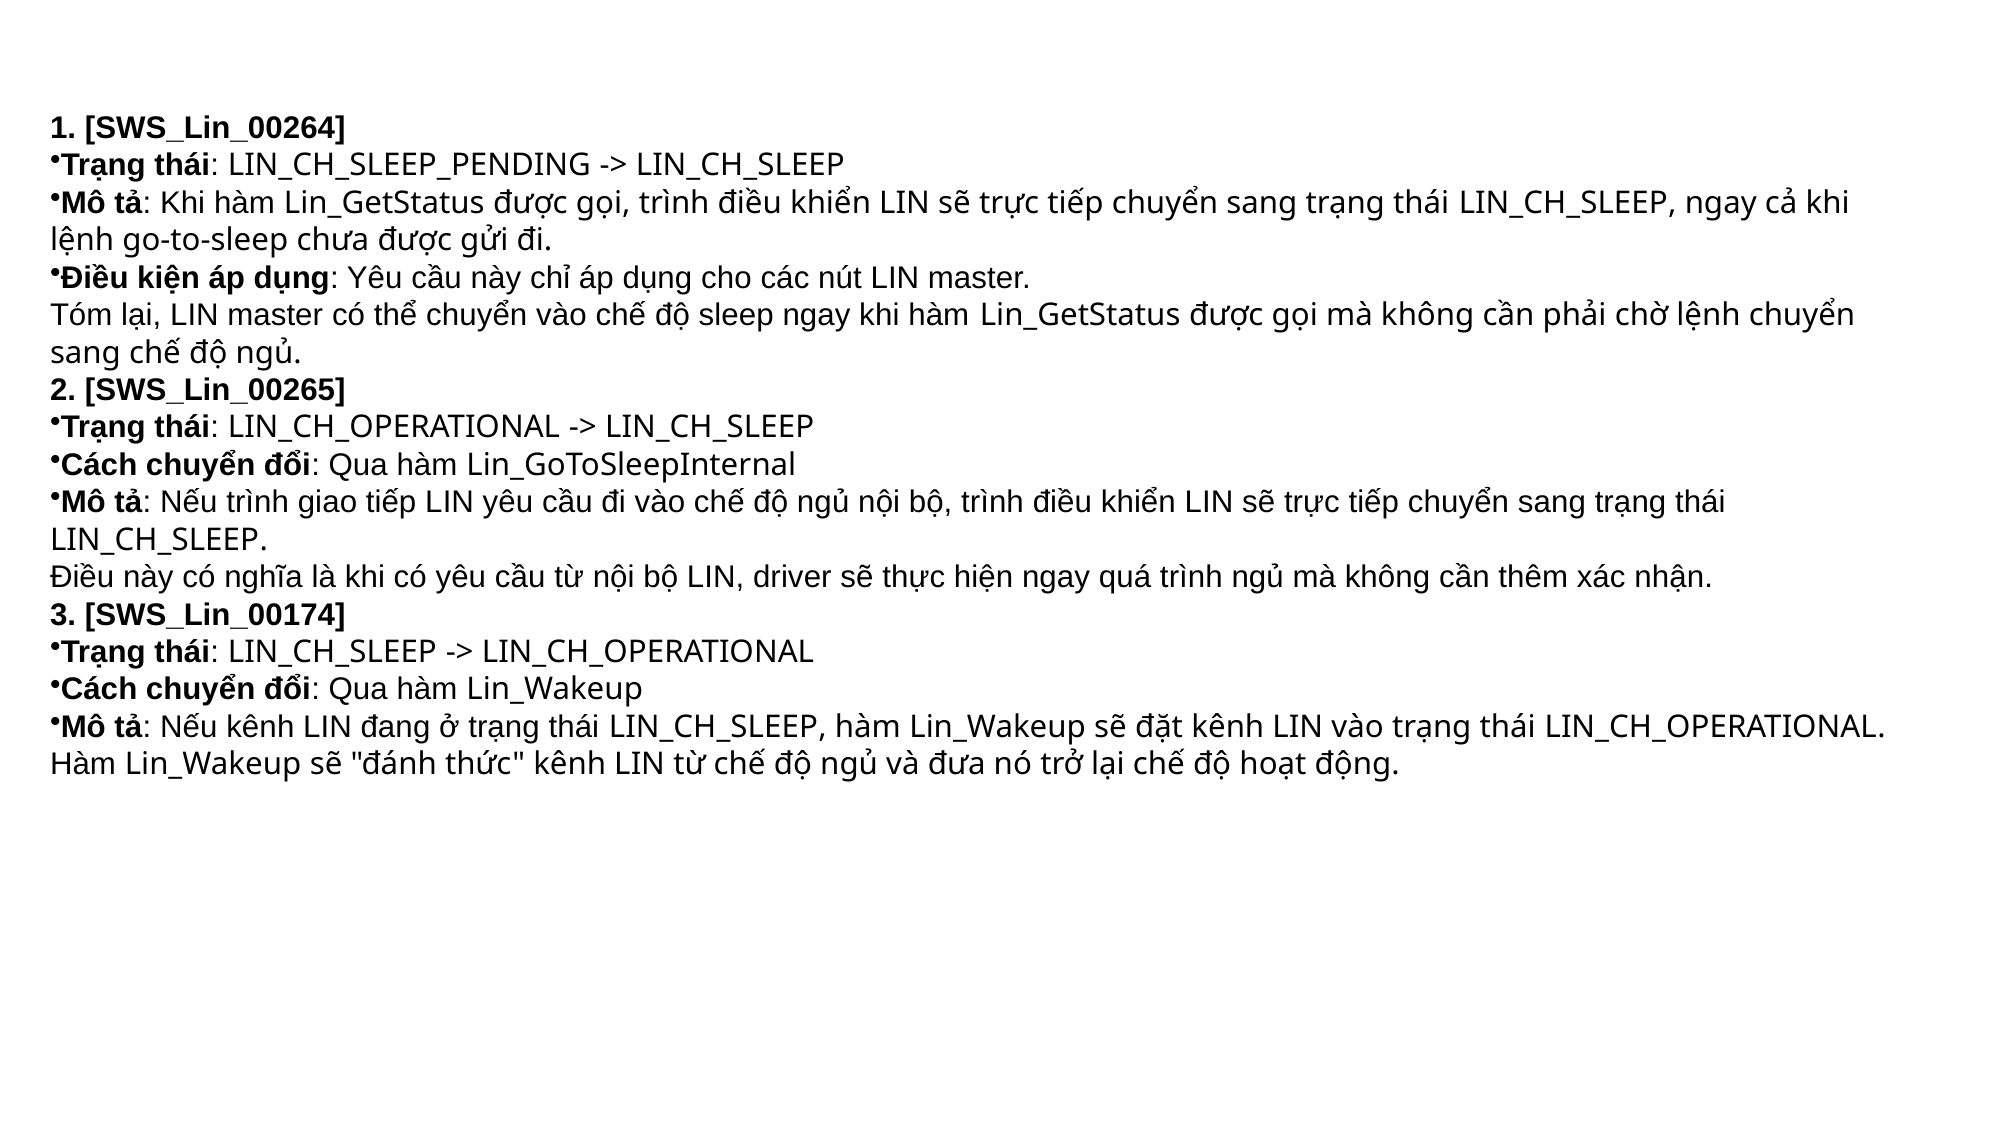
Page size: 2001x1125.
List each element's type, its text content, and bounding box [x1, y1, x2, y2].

text_box 1. [SWS_Lin_00264] Trạng thái: LIN_CH_SLEEP_PENDING -> LIN_CH_SLEEP Mô tả: Khi hàm Lin_GetStatus được gọi, trình điều khiển LIN sẽ trực tiếp chuyển sang trạng thái LIN_CH_SLEEP, ngay cả khi lệnh go-to-sleep chưa được gửi đi. Điều kiện áp dụng: Yêu cầu này chỉ áp dụng cho các nút LIN master. Tóm lại, LIN master có thể chuyển vào chế độ sleep ngay khi hàm Lin_GetStatus được gọi mà không cần phải chờ lệnh chuyển sang chế độ ngủ. 2. [SWS_Lin_00265] Trạng thái: LIN_CH_OPERATIONAL -> LIN_CH_SLEEP Cách chuyển đổi: Qua hàm Lin_GoToSleepInternal Mô tả: Nếu trình giao tiếp LIN yêu cầu đi vào chế độ ngủ nội bộ, trình điều khiển LIN sẽ trực tiếp chuyển sang trạng thái LIN_CH_SLEEP. Điều này có nghĩa là khi có yêu cầu từ nội bộ LIN, driver sẽ thực hiện ngay quá trình ngủ mà không cần thêm xác nhận. 3. [SWS_Lin_00174] Trạng thái: LIN_CH_SLEEP -> LIN_CH_OPERATIONAL Cách chuyển đổi: Qua hàm Lin_Wakeup Mô tả: Nếu kênh LIN đang ở trạng thái LIN_CH_SLEEP, hàm Lin_Wakeup sẽ đặt kênh LIN vào trạng thái LIN_CH_OPERATIONAL. Hàm Lin_Wakeup sẽ "đánh thức" kênh LIN từ chế độ ngủ và đưa nó trở lại chế độ hoạt động. [34, 99, 1909, 789]
